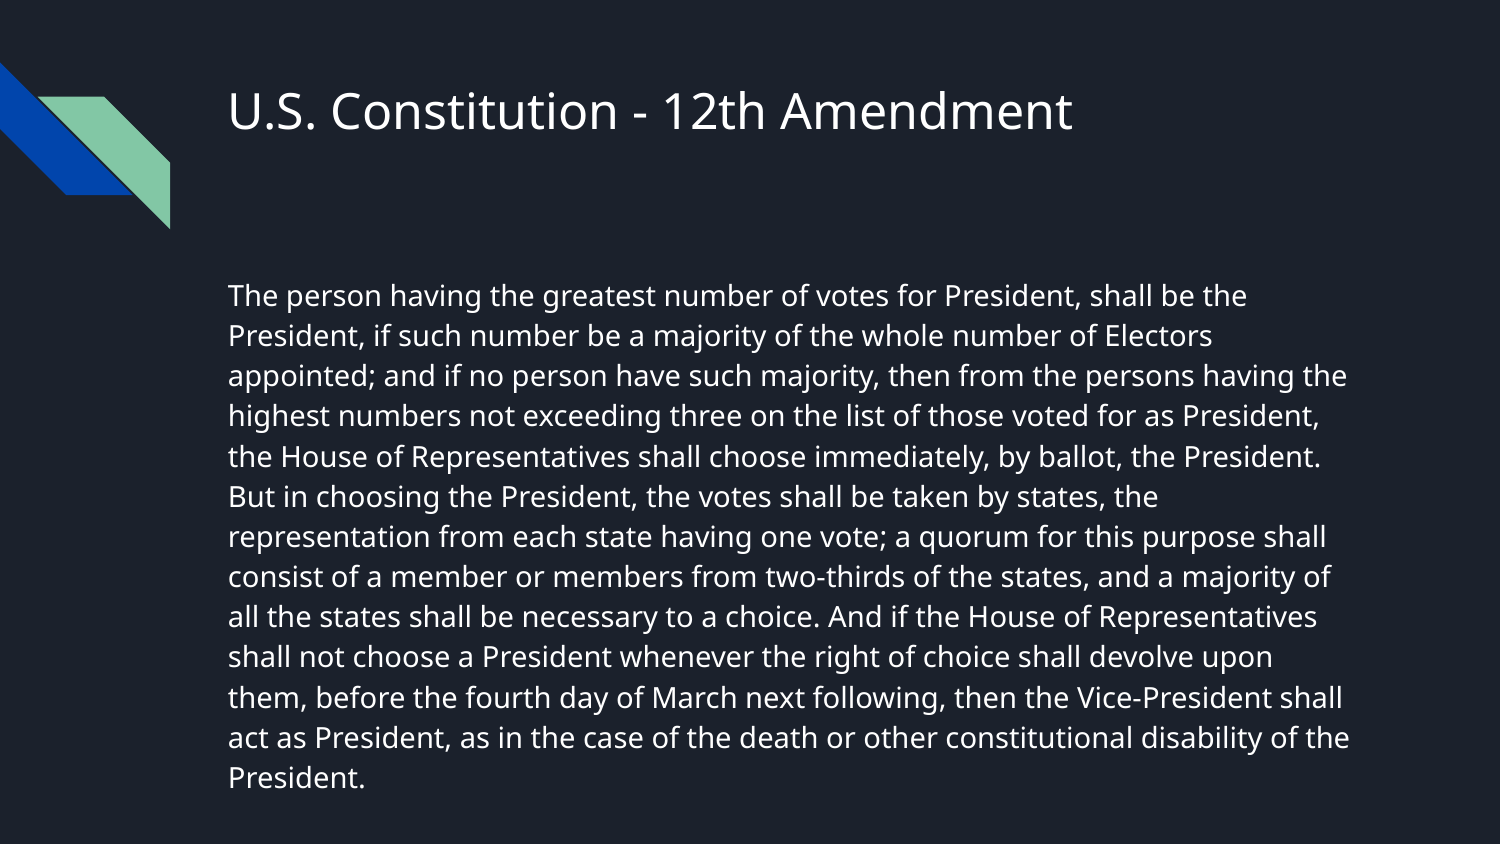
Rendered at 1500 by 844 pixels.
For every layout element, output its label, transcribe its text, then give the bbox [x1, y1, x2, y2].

title U.S. Constitution - 12th Amendment [212, 64, 1368, 215]
list The person having the greatest number of votes for President, shall be the President, if such number be a majority of the whole number of Electors appointed; and if no person have such majority, then from the persons having the highest numbers not exceeding three on the list of those voted for as President, the House of Representatives shall choose immediately, by ballot, the President. But in choosing the President, the votes shall be taken by states, the representation from each state having one vote; a quorum for this purpose shall consist of a member or members from two-thirds of the states, and a majority of all the states shall be necessary to a choice. And if the House of Representatives shall not choose a President whenever the right of choice shall devolve upon them, before the fourth day of March next following, then the Vice-President shall act as President, as in the case of the death or other constitutional disability of the President. [212, 257, 1368, 735]
